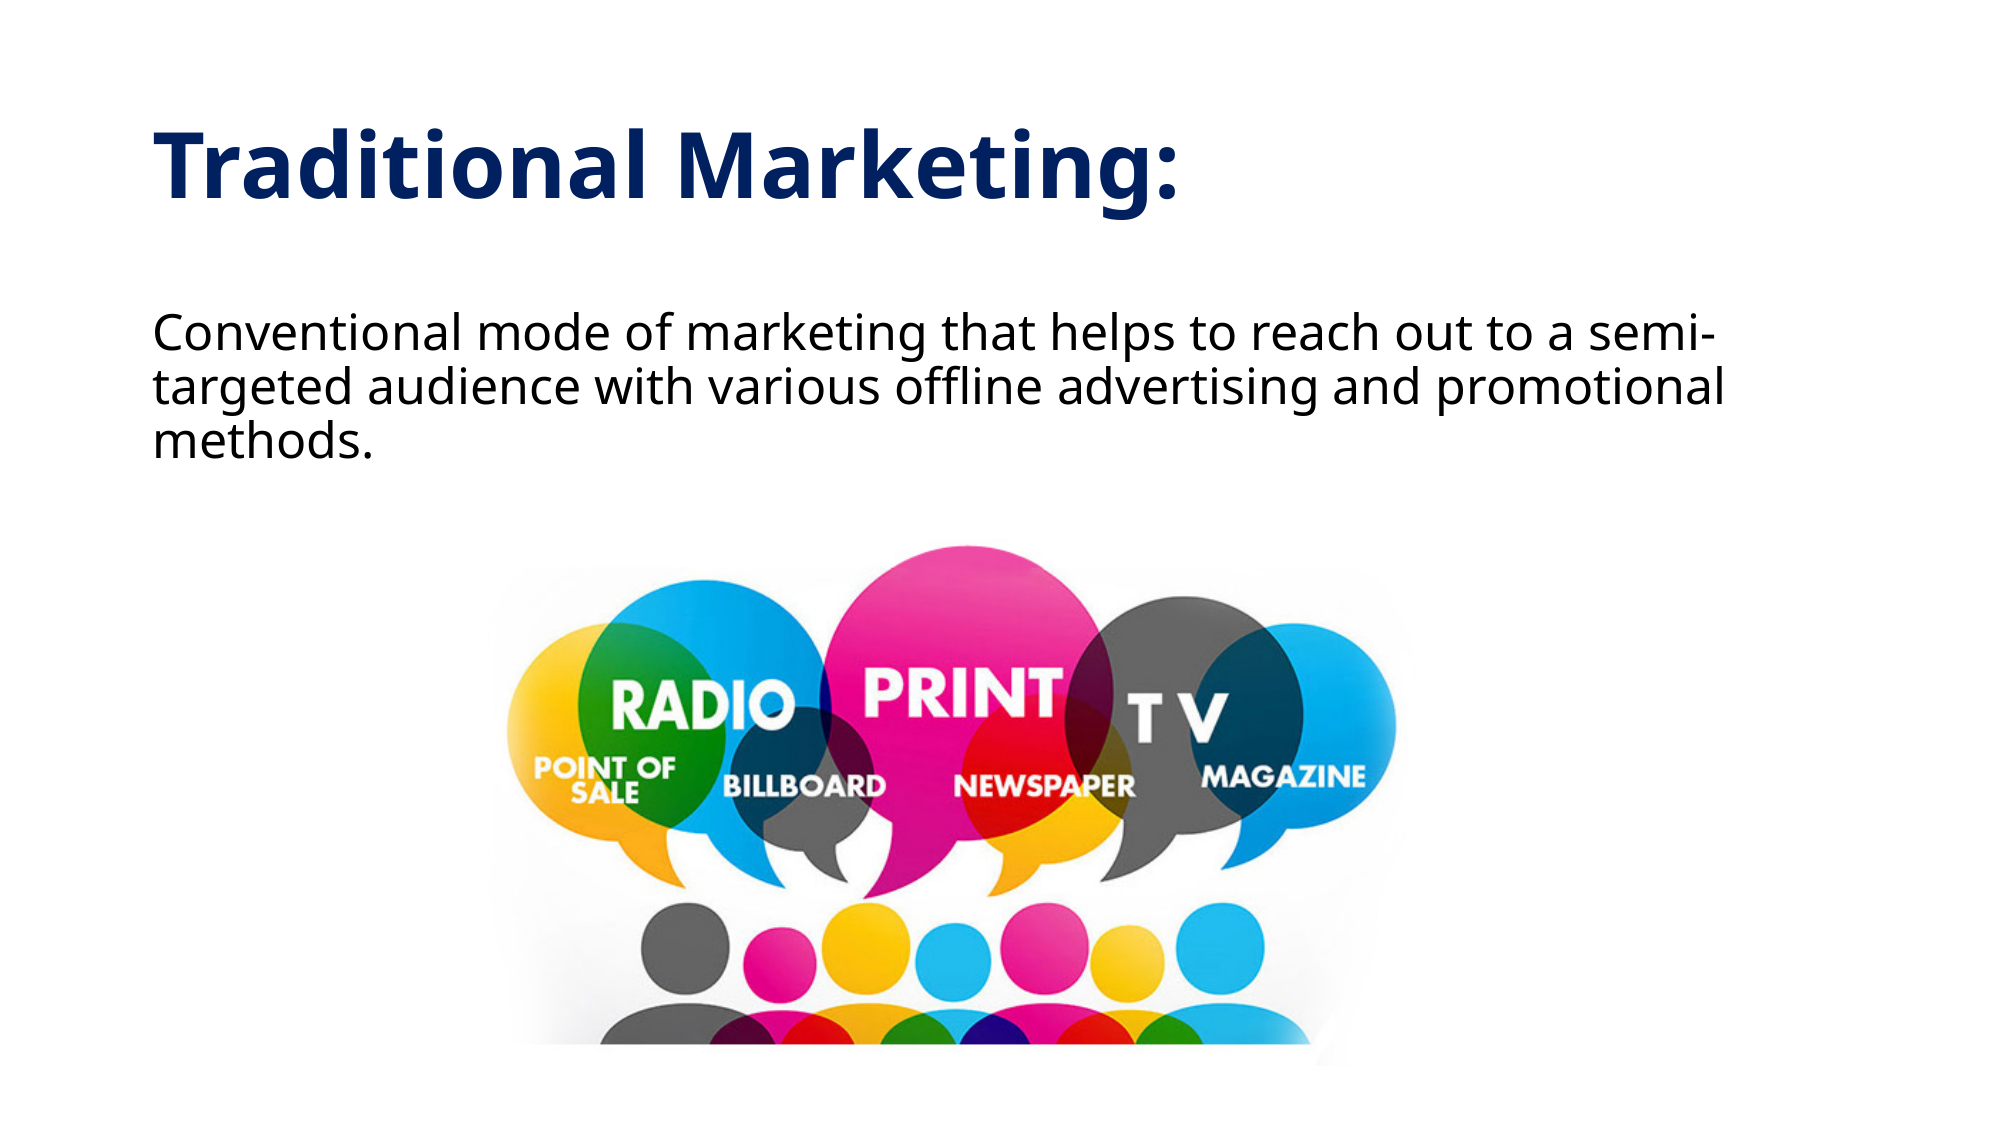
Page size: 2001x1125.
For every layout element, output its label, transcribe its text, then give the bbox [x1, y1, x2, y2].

picture [314, 528, 1588, 1066]
title Traditional Marketing: [137, 59, 1863, 278]
list Conventional mode of marketing that helps to reach out to a semi-targeted audience with various offline advertising and promotional methods. [137, 299, 1863, 1014]
